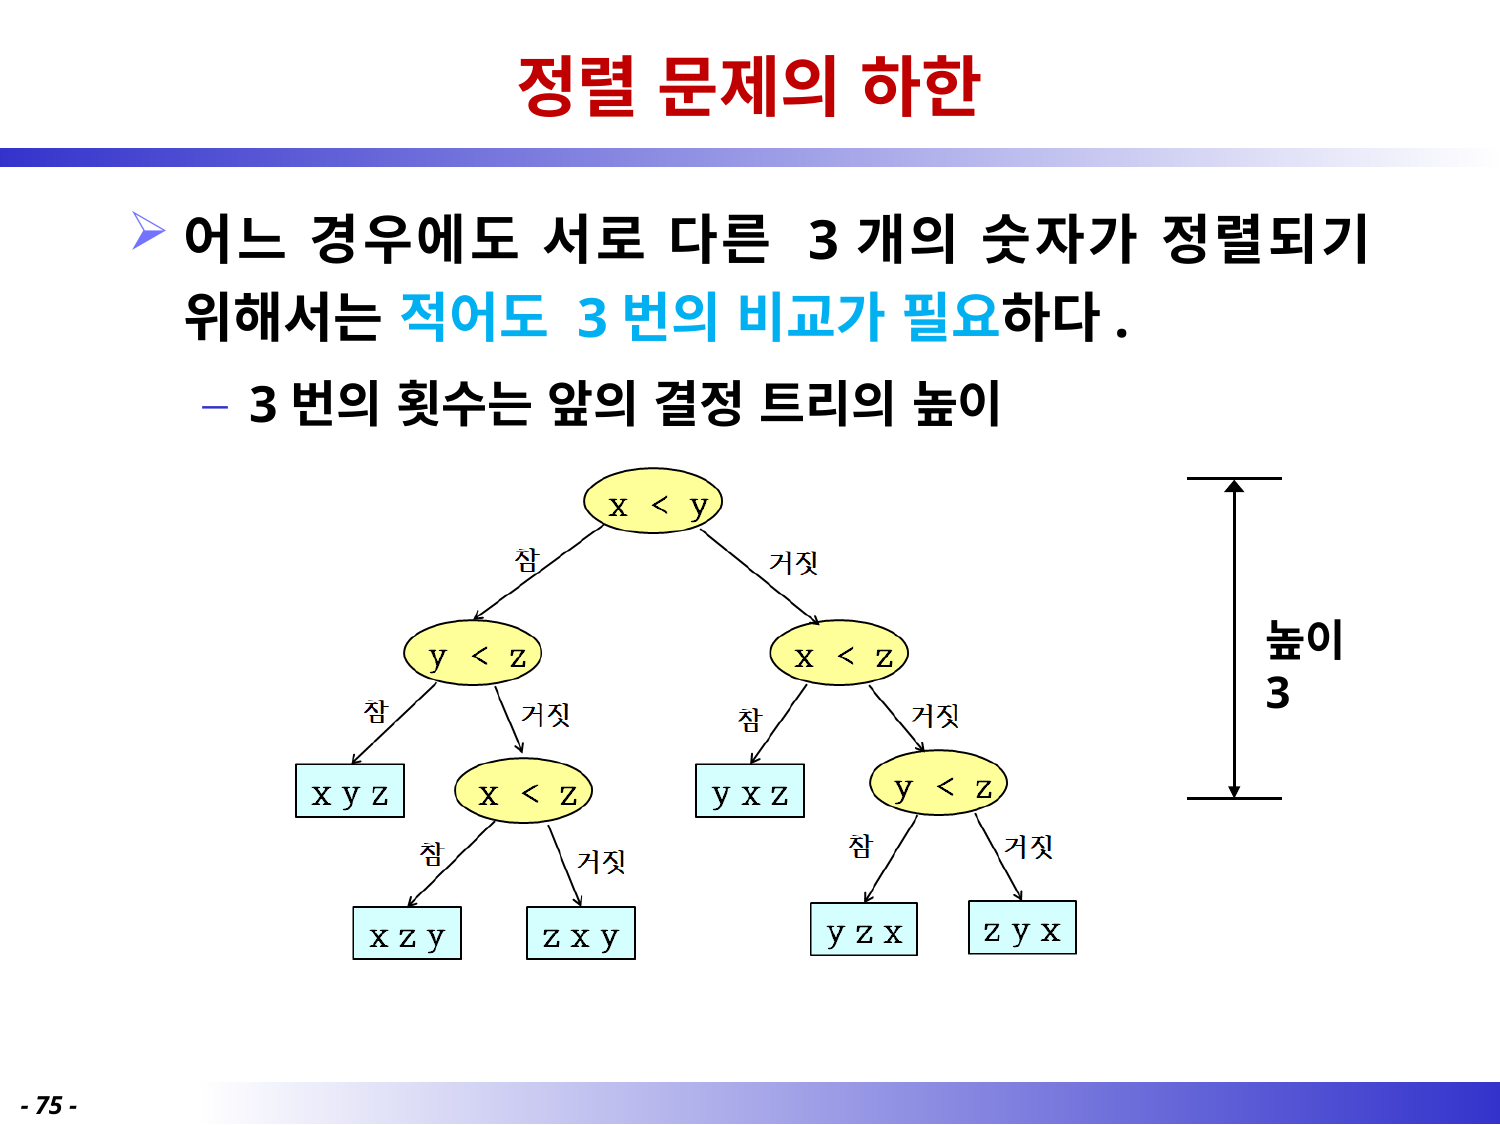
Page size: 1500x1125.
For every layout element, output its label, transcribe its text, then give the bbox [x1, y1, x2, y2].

table_cell T1 [1192, 480, 1233, 486]
table_cell T1 [1192, 800, 1275, 805]
text_box 높이 3 [1250, 605, 1405, 725]
picture [290, 467, 1082, 976]
list 어느 경우에도 서로 다른 3개의 숫자가 정렬되기 위해서는 적어도 3번의 비교가 필요하다. 3번의 횟수는 앞의 결정 트리의 높이 [112, 184, 1388, 1082]
slide_number - 75 - [5, 1082, 113, 1118]
title 정렬 문제의 하한 [112, 7, 1388, 163]
